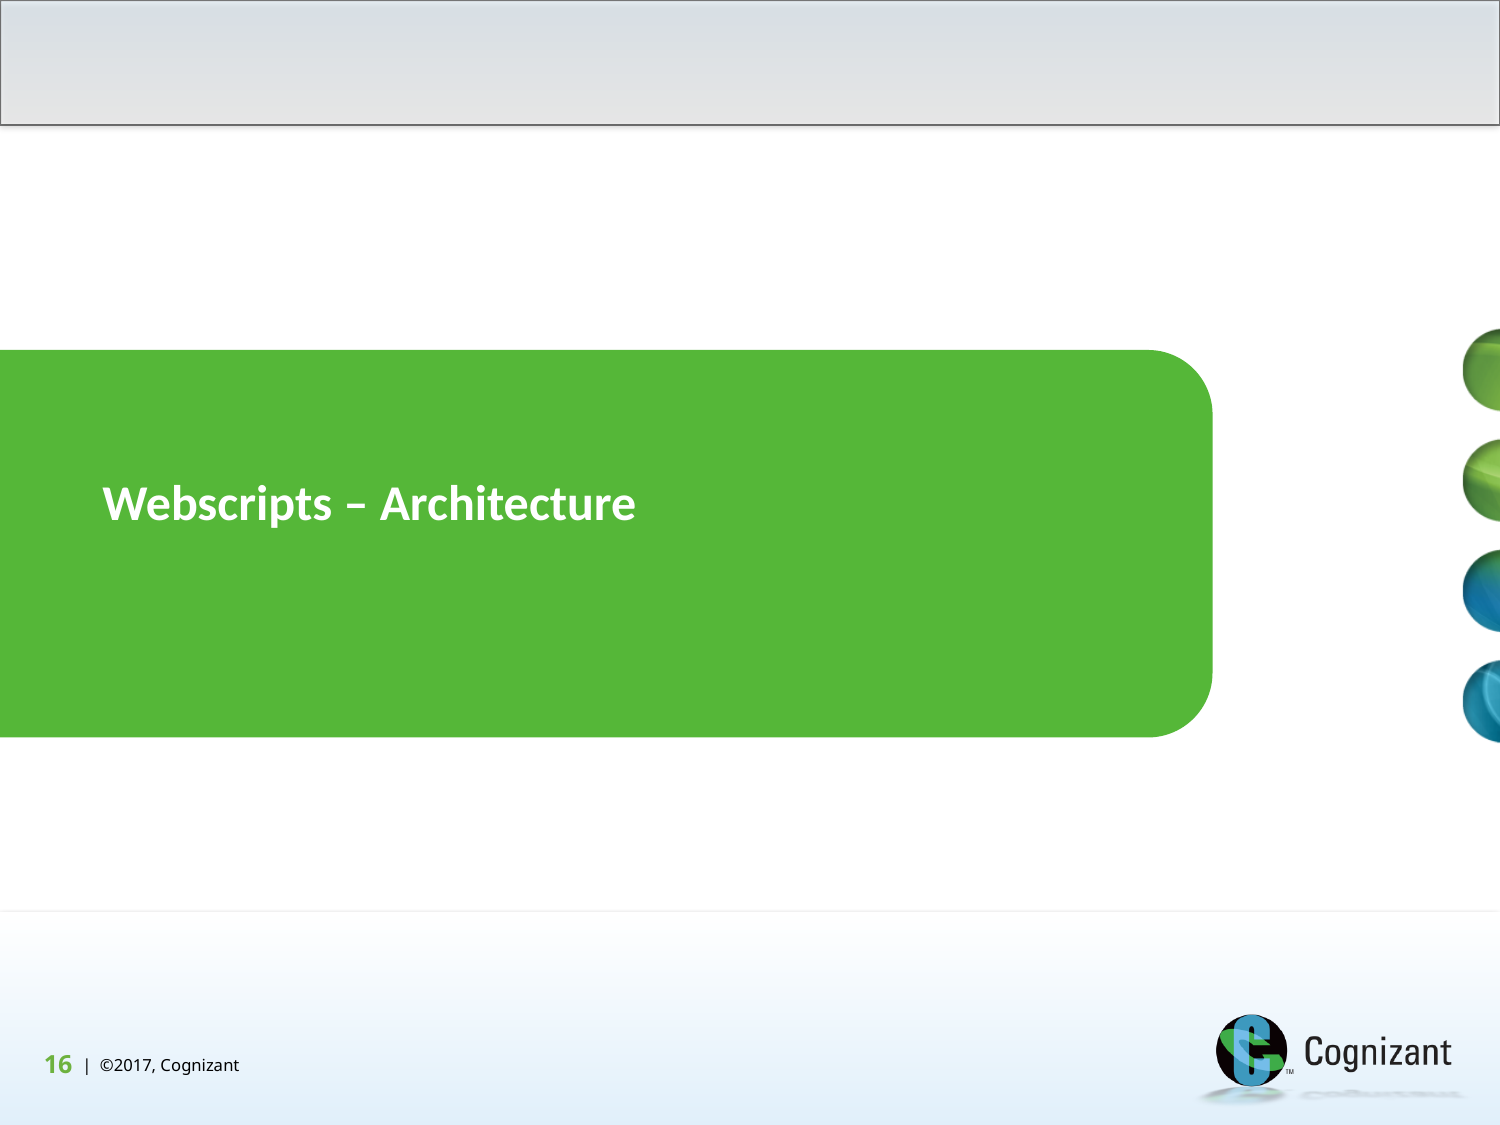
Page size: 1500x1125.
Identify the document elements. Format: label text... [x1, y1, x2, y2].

text_box Webscripts – Architecture [87, 462, 748, 538]
picture [1457, 324, 1500, 748]
picture [1165, 1006, 1488, 1125]
slide_number 16 [12, 1037, 88, 1113]
